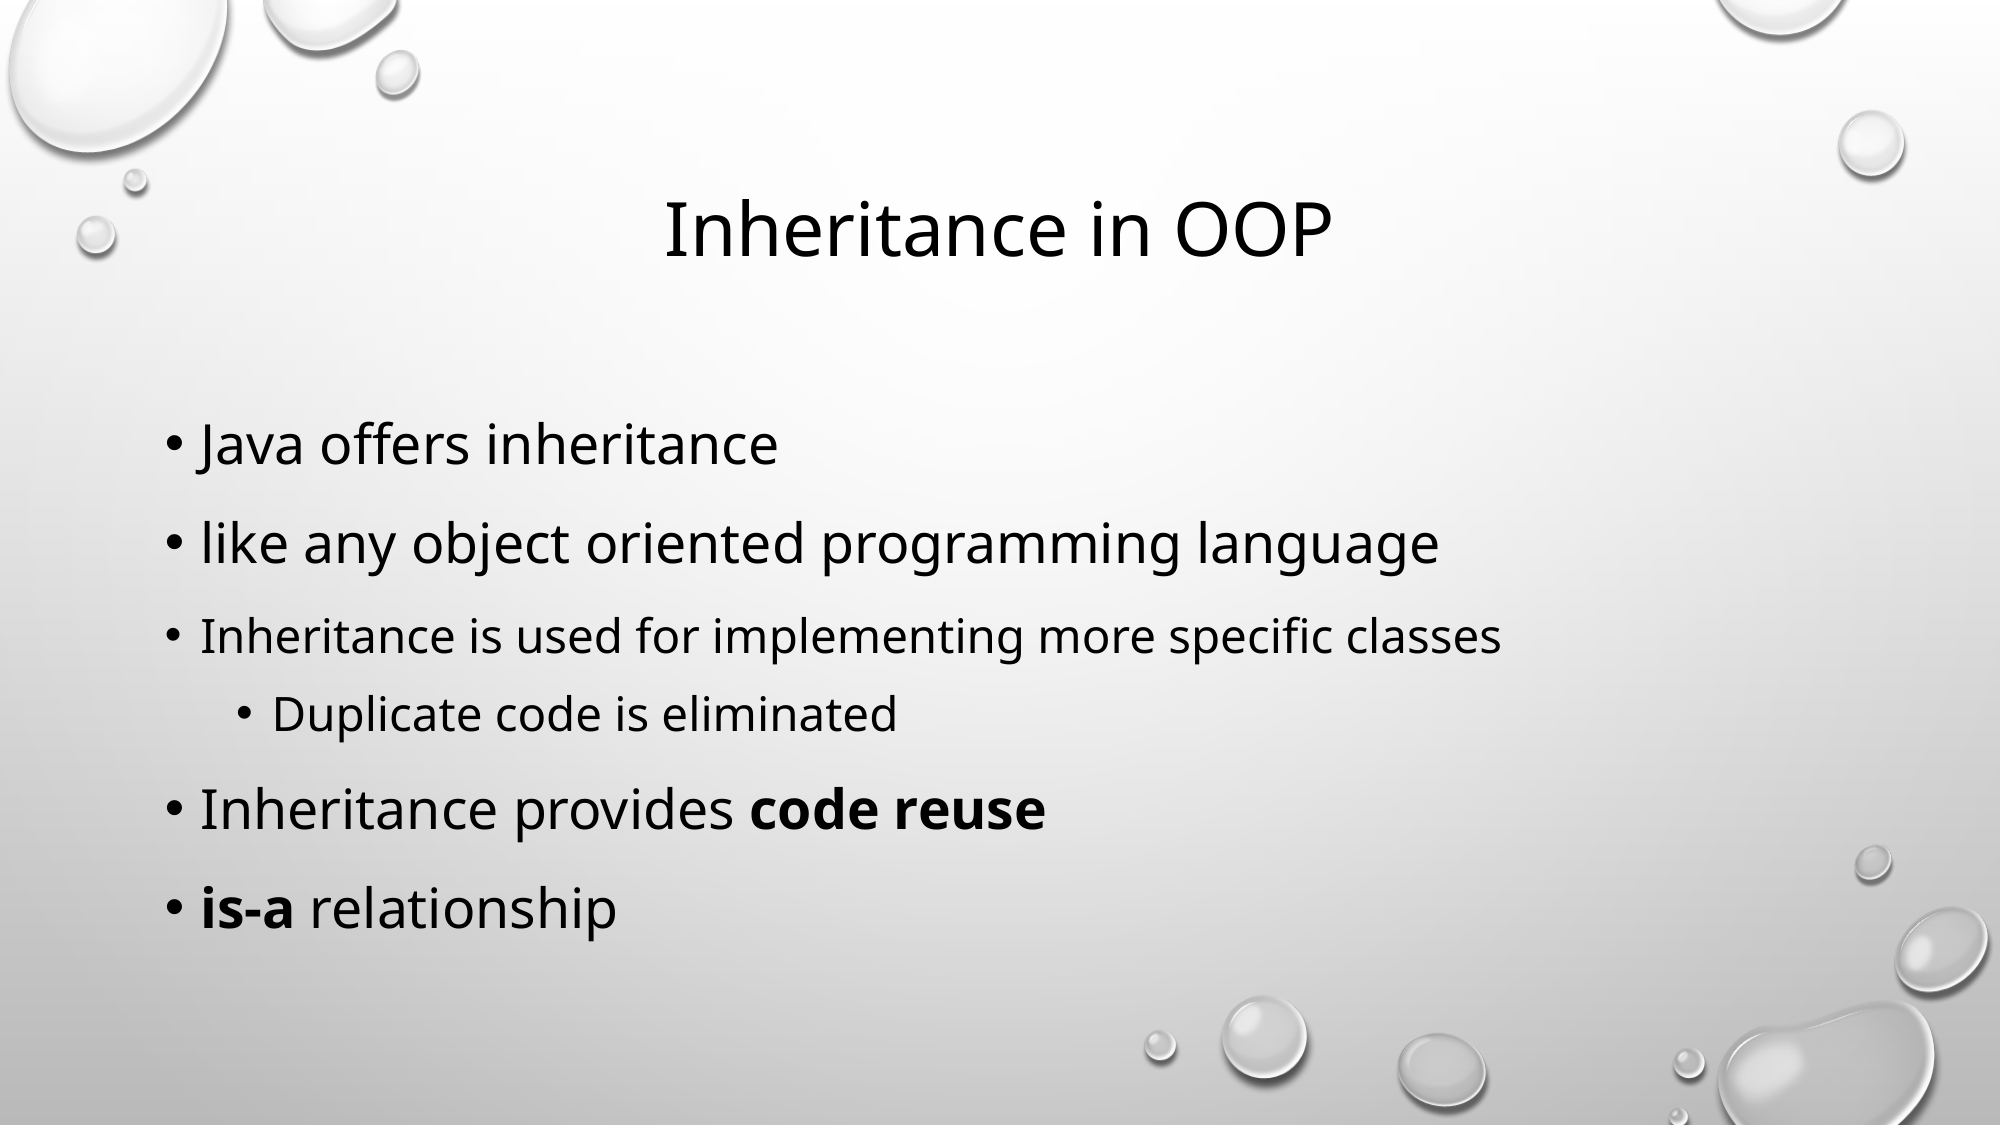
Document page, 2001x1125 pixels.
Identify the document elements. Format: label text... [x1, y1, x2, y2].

picture [0, 0, 2000, 1125]
list Java offers inheritance like any object oriented programming language Inheritance is used for implementing more specific classes Duplicate code is eliminated Inheritance provides code reuse is-a relationship [149, 388, 1850, 950]
title Inheritance in OOP [149, 101, 1851, 364]
